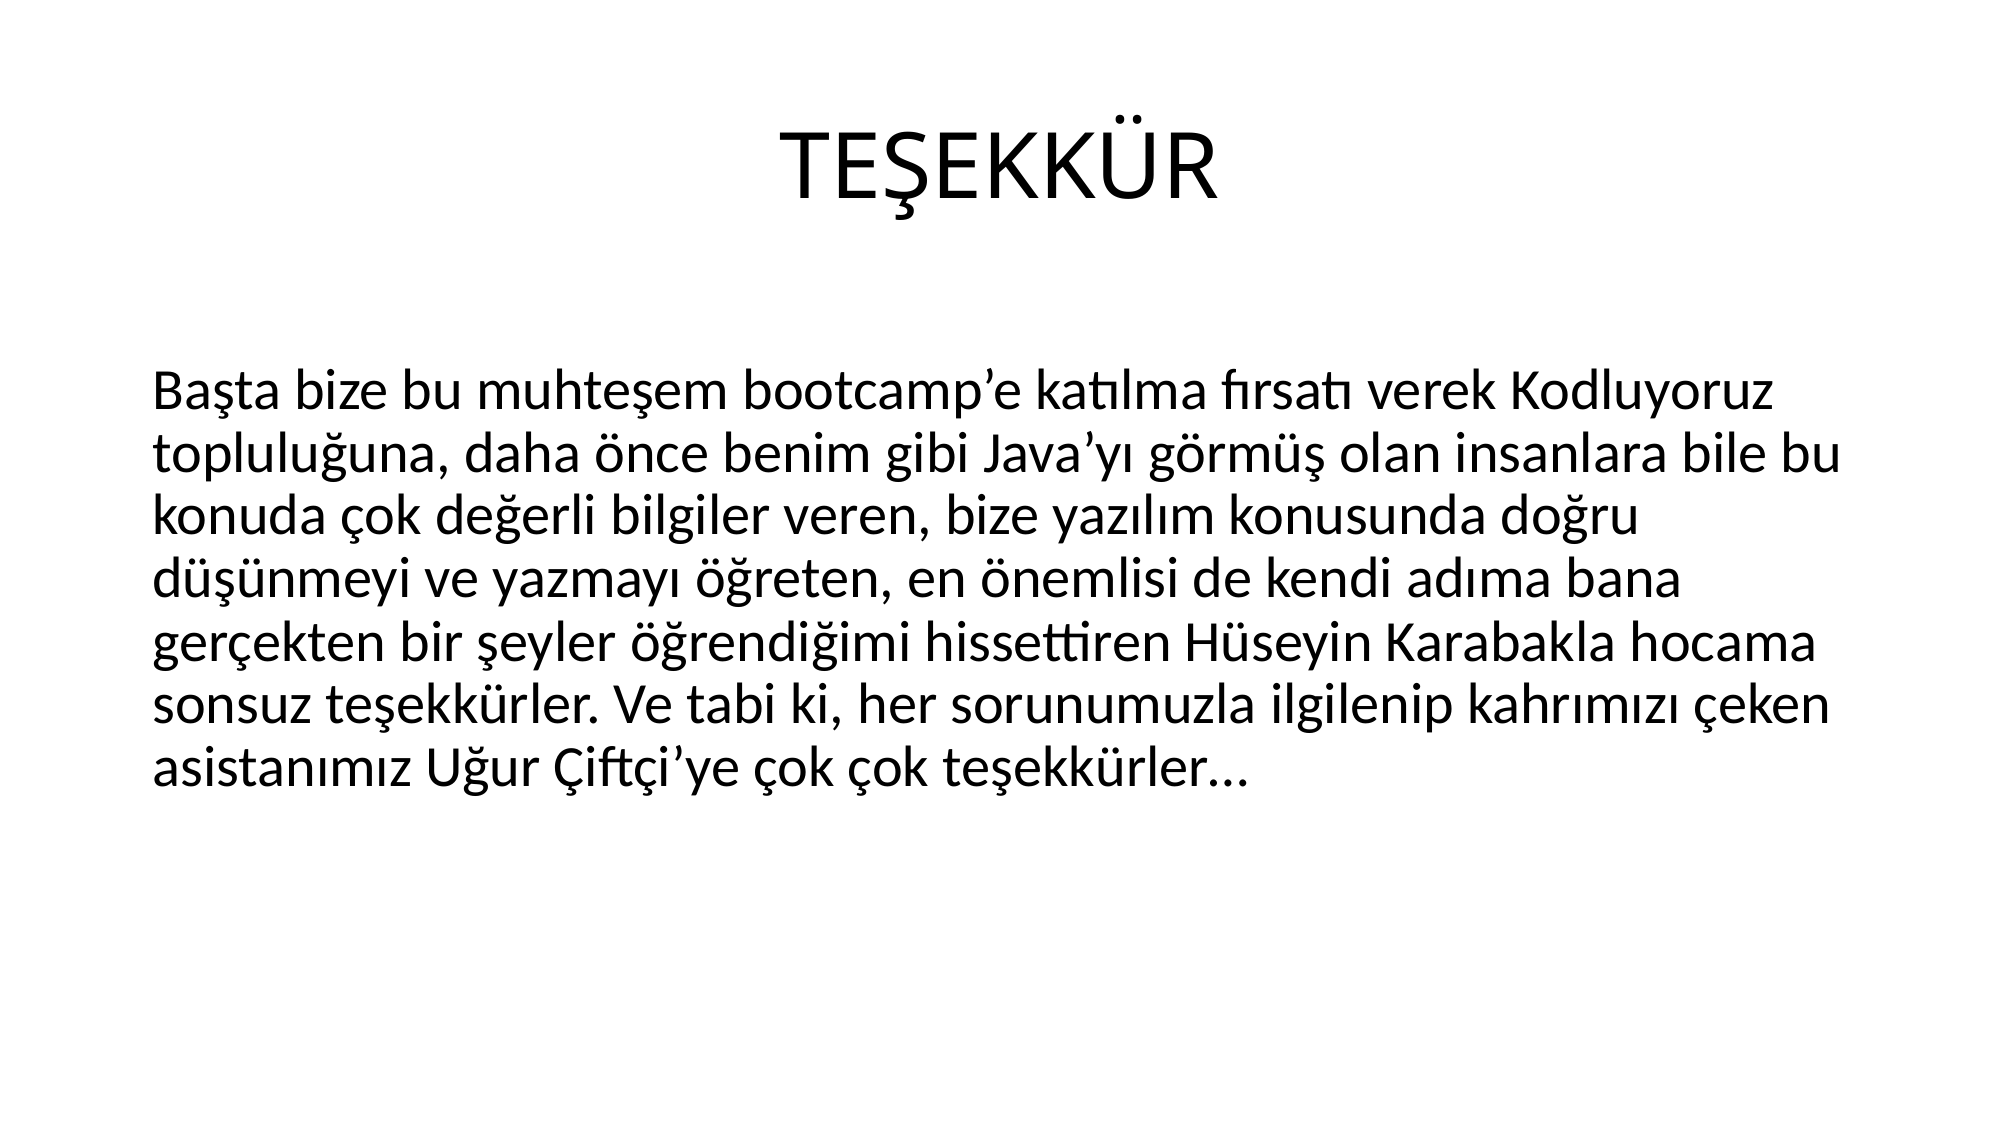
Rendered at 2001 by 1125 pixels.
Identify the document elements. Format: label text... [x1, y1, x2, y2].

list Başta bize bu muhteşem bootcamp’e katılma fırsatı verek Kodluyoruz topluluğuna, daha önce benim gibi Java’yı görmüş olan insanlara bile bu konuda çok değerli bilgiler veren, bize yazılım konusunda doğru düşünmeyi ve yazmayı öğreten, en önemlisi de kendi adıma bana gerçekten bir şeyler öğrendiğimi hissettiren Hüseyin Karabakla hocama sonsuz teşekkürler. Ve tabi ki, her sorunumuzla ilgilenip kahrımızı çeken asistanımız Uğur Çiftçi’ye çok çok teşekkürler… [137, 351, 1863, 1066]
title TEŞEKKÜR [137, 59, 1863, 278]
